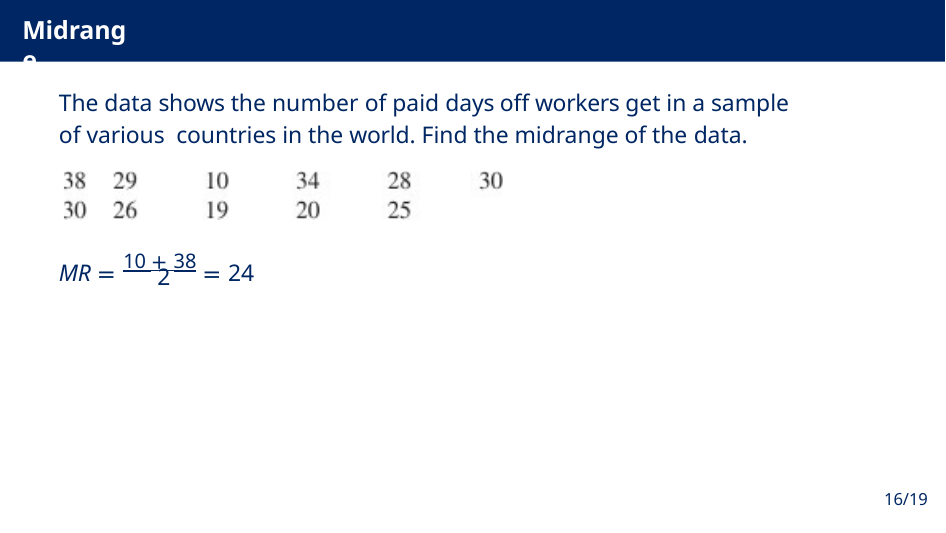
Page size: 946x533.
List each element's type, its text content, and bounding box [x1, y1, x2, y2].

text_box 16/19 [882, 483, 931, 509]
text_box [63, 171, 503, 220]
text_box MR = 10 + 38 = 24 [52, 244, 262, 288]
text_box Midrange [20, 12, 132, 75]
text_box The data shows the number of paid days off workers get in a sample of various countries in the world. Find the midrange of the data. [56, 81, 813, 149]
